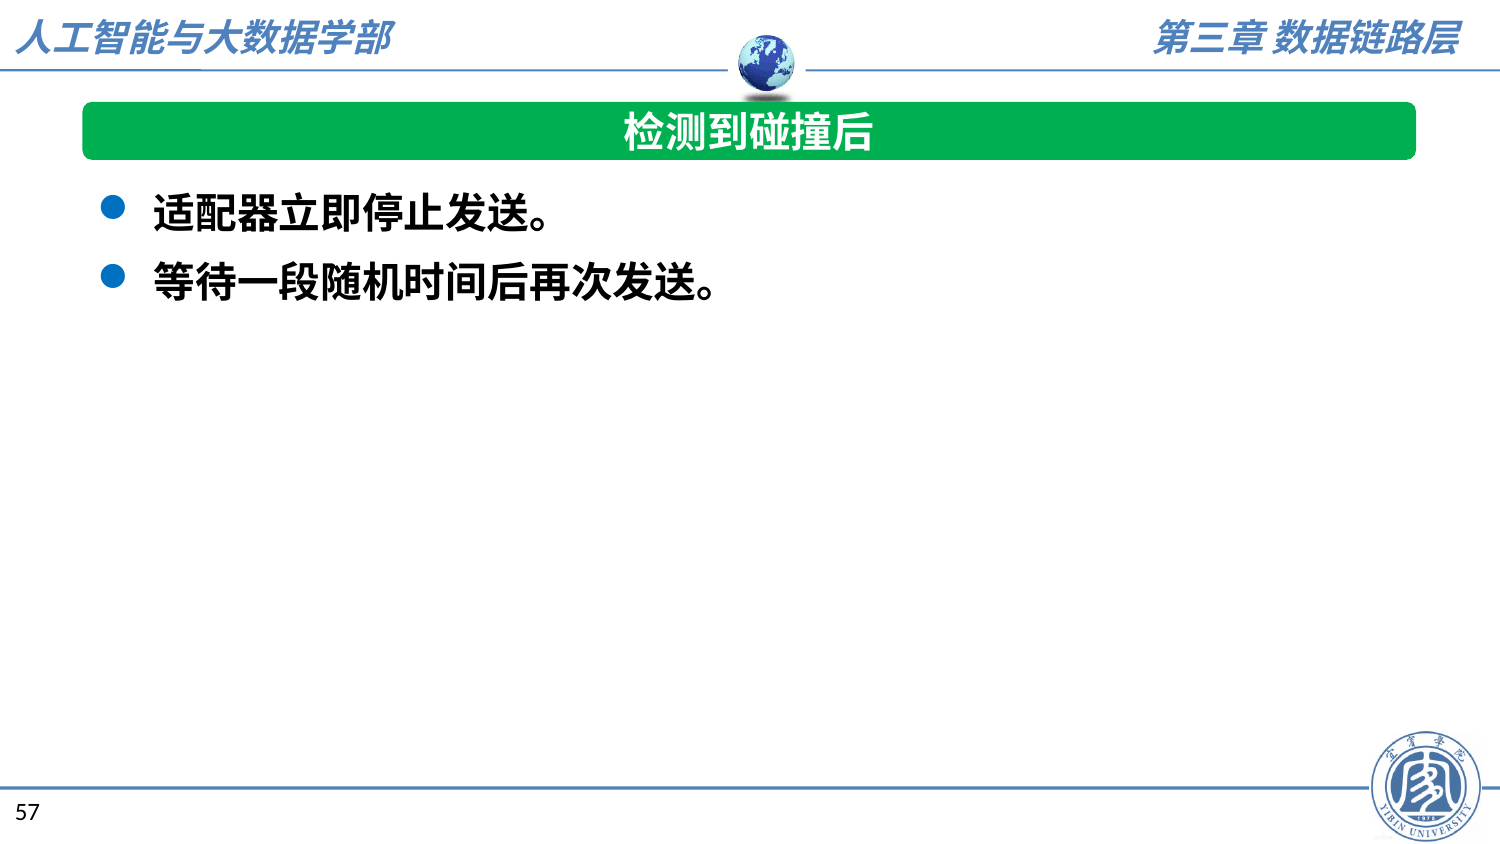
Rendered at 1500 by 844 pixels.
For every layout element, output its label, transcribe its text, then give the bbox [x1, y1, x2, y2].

text_box 适配器立即停止发送。 等待一段随机时间后再次发送。 [82, 161, 1416, 314]
slide_number 57 [0, 787, 350, 833]
text_box [82, 101, 608, 160]
text_box 检测到碰撞后 [608, 98, 890, 163]
text_box [890, 101, 1417, 160]
picture [736, 33, 796, 98]
